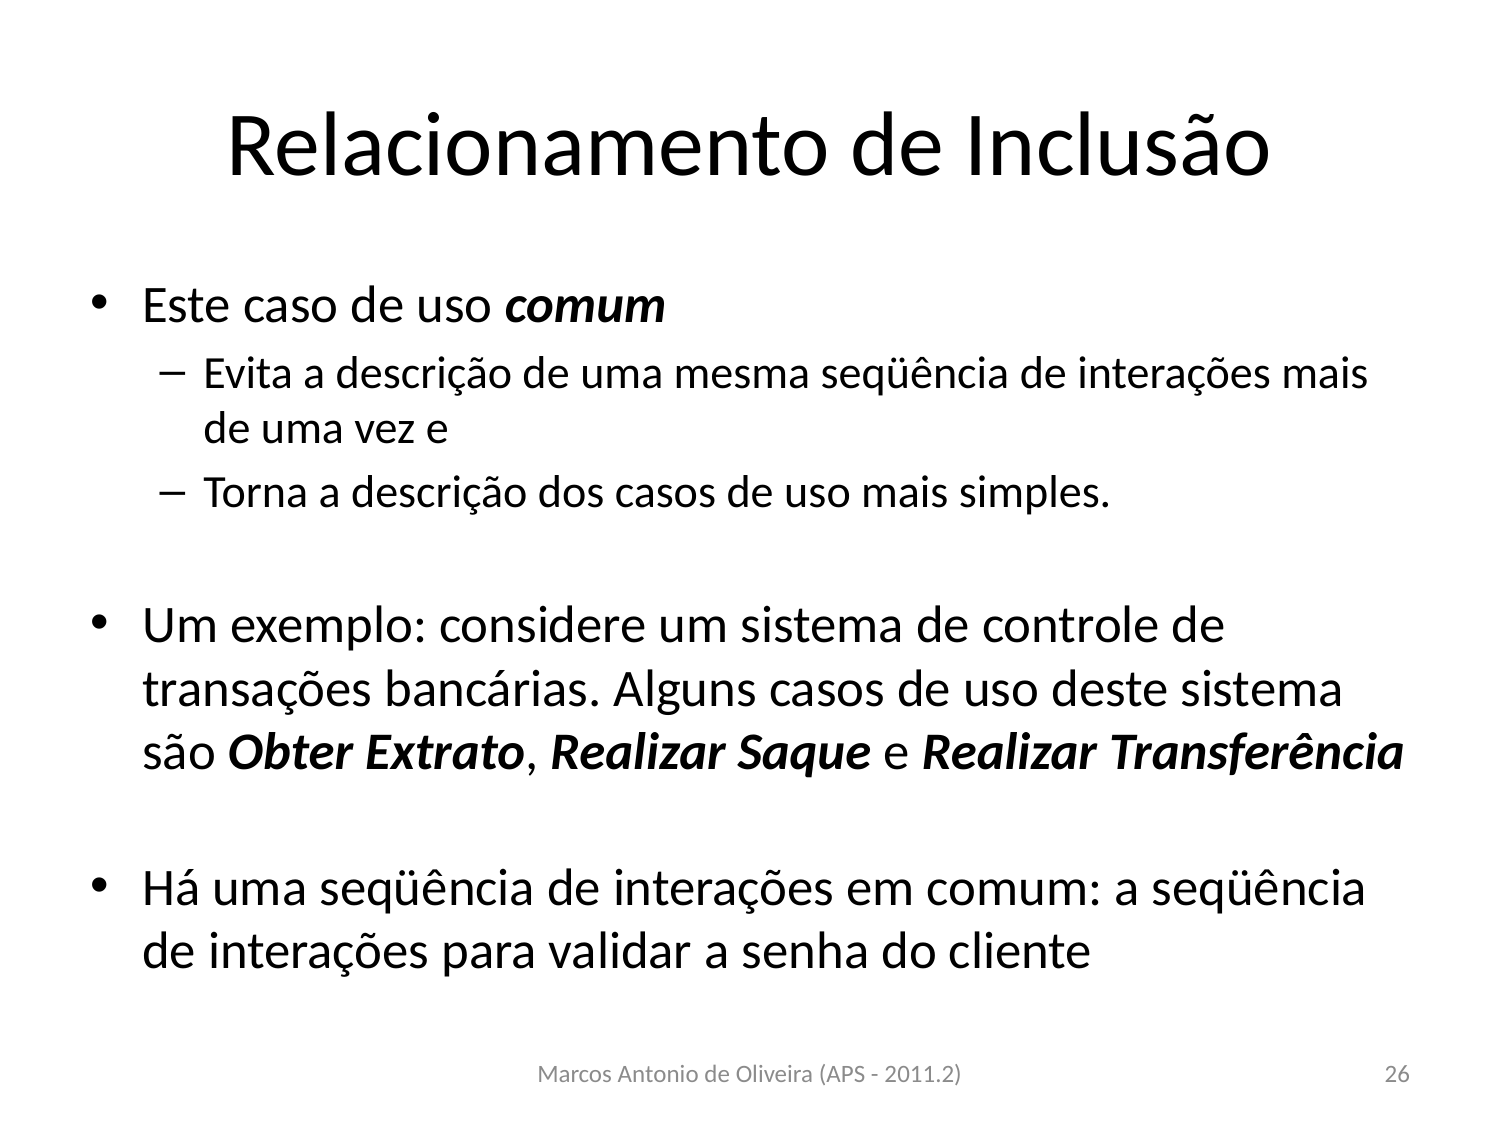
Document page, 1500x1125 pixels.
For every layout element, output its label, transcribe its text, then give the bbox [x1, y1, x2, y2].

footer Marcos Antonio de Oliveira (APS - 2011.2) [512, 1042, 988, 1103]
title Relacionamento de Inclusão [75, 45, 1425, 233]
list Este caso de uso comum Evita a descrição de uma mesma seqüência de interações mais de uma vez e Torna a descrição dos casos de uso mais simples. Um exemplo: considere um sistema de controle de transações bancárias. Alguns casos de uso deste sistema são Obter Extrato, Realizar Saque e Realizar Transferência Há uma seqüência de interações em comum: a seqüência de interações para validar a senha do cliente [75, 262, 1425, 1005]
slide_number 26 [1074, 1042, 1425, 1103]
